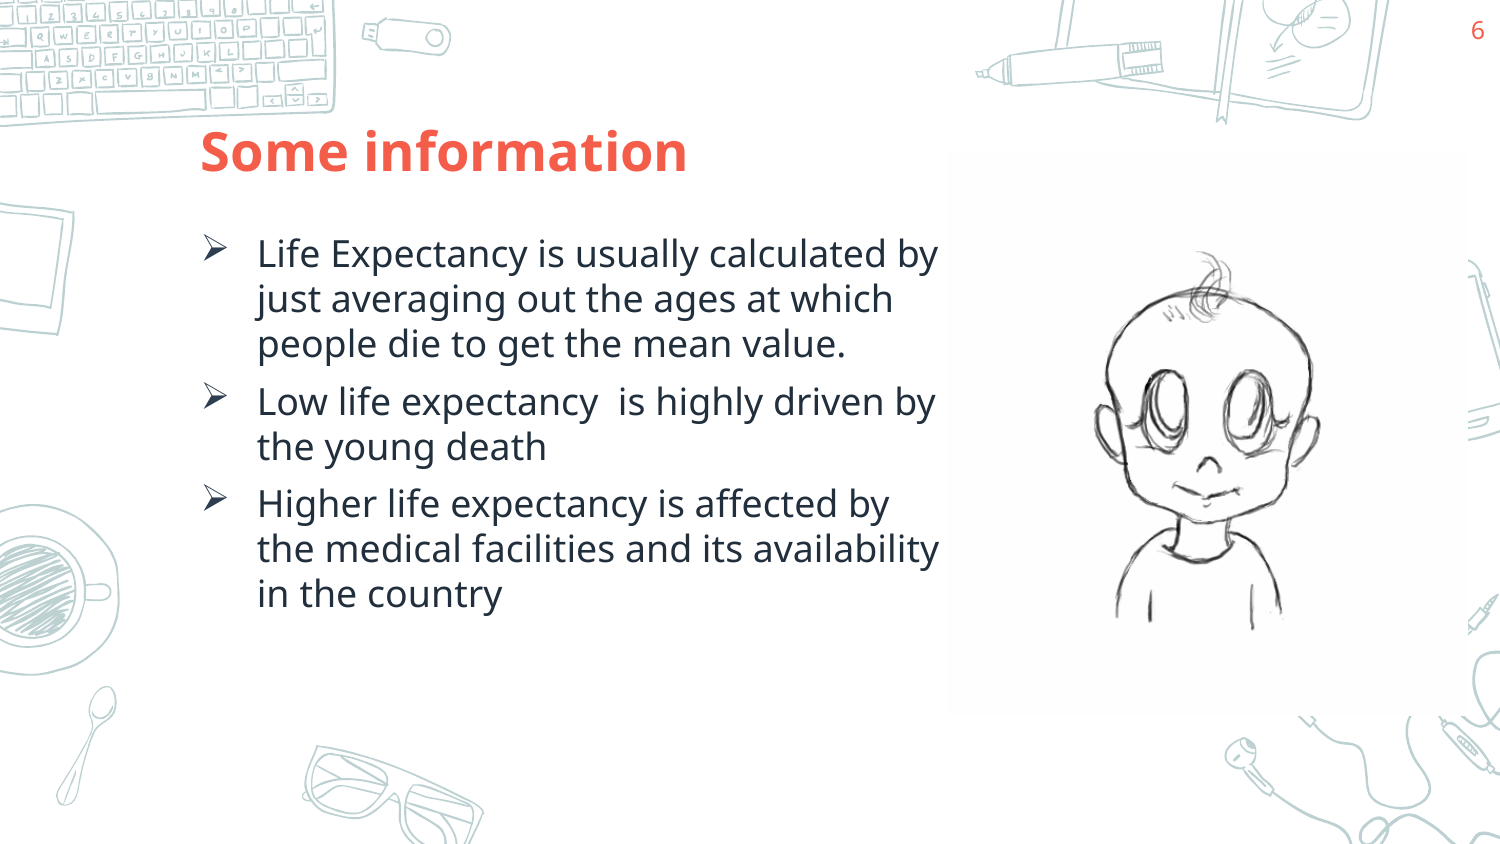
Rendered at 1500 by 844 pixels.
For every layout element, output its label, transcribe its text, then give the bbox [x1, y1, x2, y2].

picture [946, 150, 1468, 716]
list Life Expectancy is usually calculated by just averaging out the ages at which people die to get the mean value. Low life expectancy is highly driven by the young death Higher life expectancy is affected by the medical facilities and its availability in the country [185, 215, 941, 716]
slide_number 6 [1435, 0, 1500, 53]
title Some information [185, 102, 916, 198]
